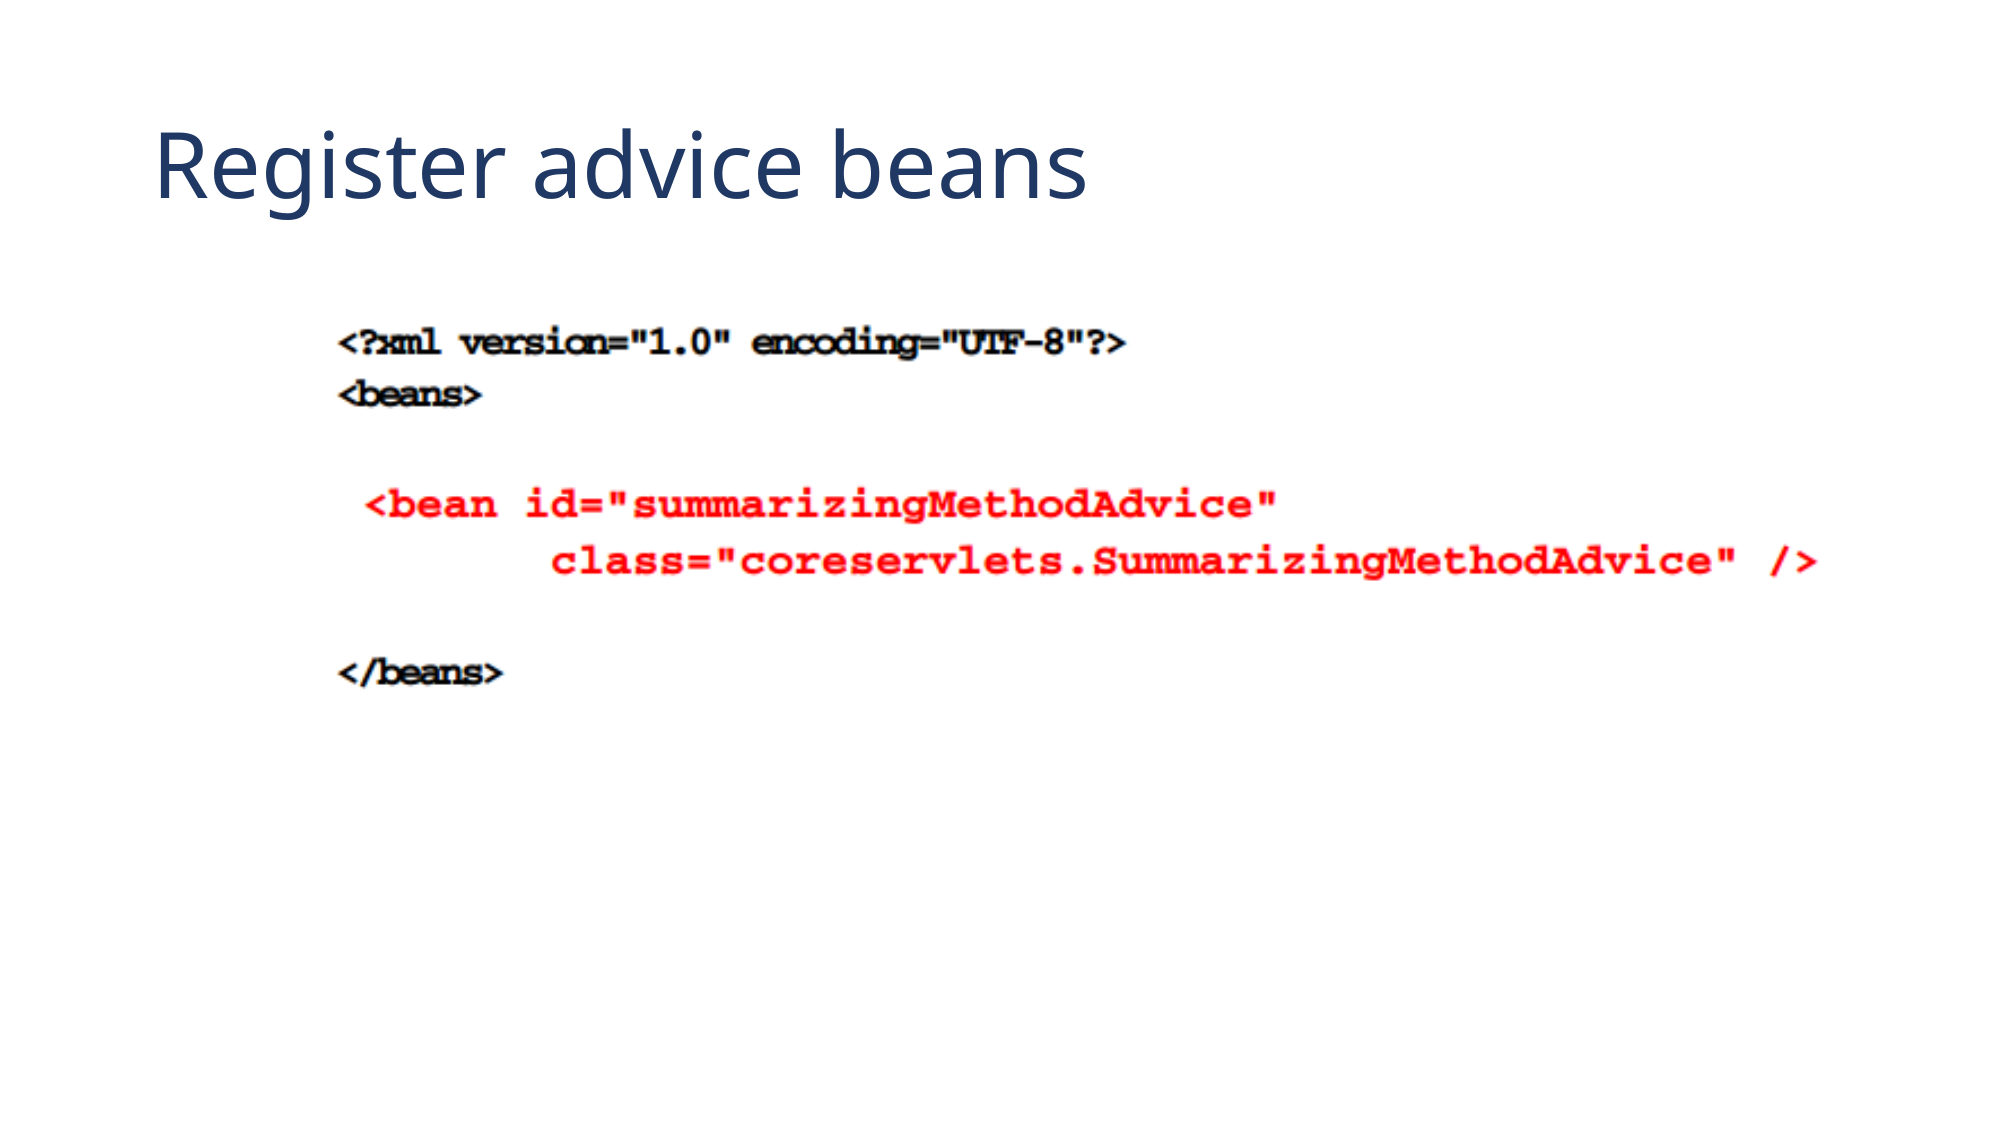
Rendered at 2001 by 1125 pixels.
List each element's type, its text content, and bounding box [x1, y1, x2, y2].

picture [334, 305, 1895, 832]
title Register advice beans [137, 59, 1863, 278]
